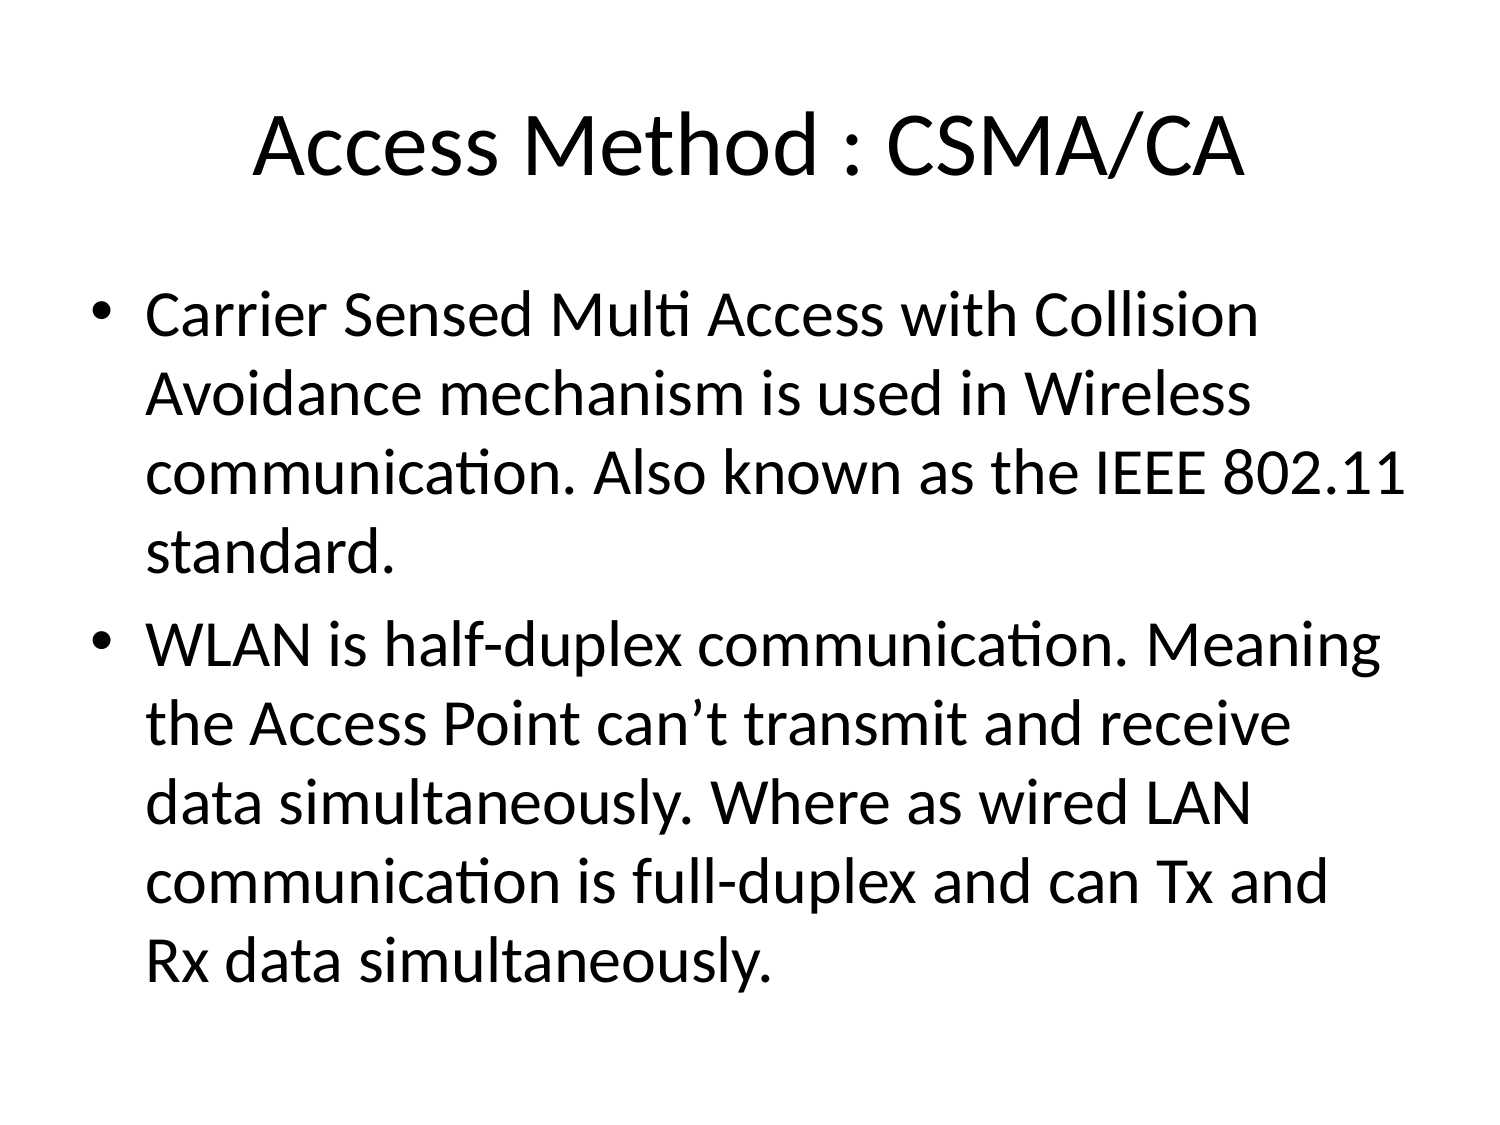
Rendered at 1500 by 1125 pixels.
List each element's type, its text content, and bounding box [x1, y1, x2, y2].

title Access Method : CSMA/CA [75, 45, 1425, 233]
list Carrier Sensed Multi Access with Collision Avoidance mechanism is used in Wireless communication. Also known as the IEEE 802.11 standard. WLAN is half-duplex communication. Meaning the Access Point can’t transmit and receive data simultaneously. Where as wired LAN communication is full-duplex and can Tx and Rx data simultaneously. [75, 262, 1425, 1005]
